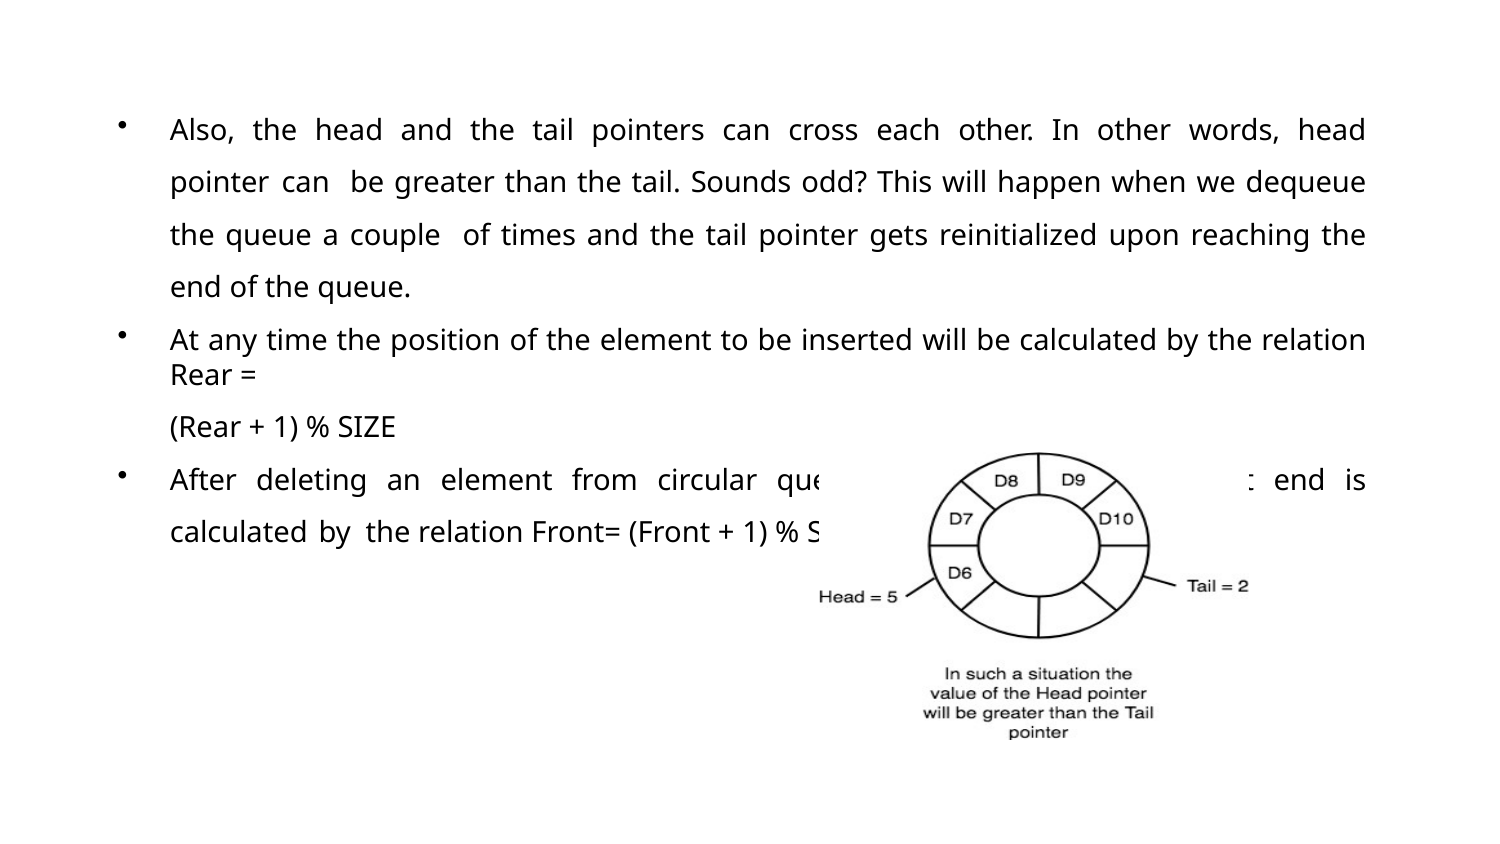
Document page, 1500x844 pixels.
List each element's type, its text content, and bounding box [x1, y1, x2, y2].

text_box Also, the head and the tail pointers can cross each other. In other words, head pointer can be greater than the tail. Sounds odd? This will happen when we dequeue the queue a couple of times and the tail pointer gets reinitialized upon reaching the end of the queue. At any time the position of the element to be inserted will be calculated by the relation Rear = (Rear + 1) % SIZE After deleting an element from circular queue the position of the front end is calculated by the relation Front= (Front + 1) % SIZE [115, 91, 1368, 549]
picture [819, 452, 1249, 740]
